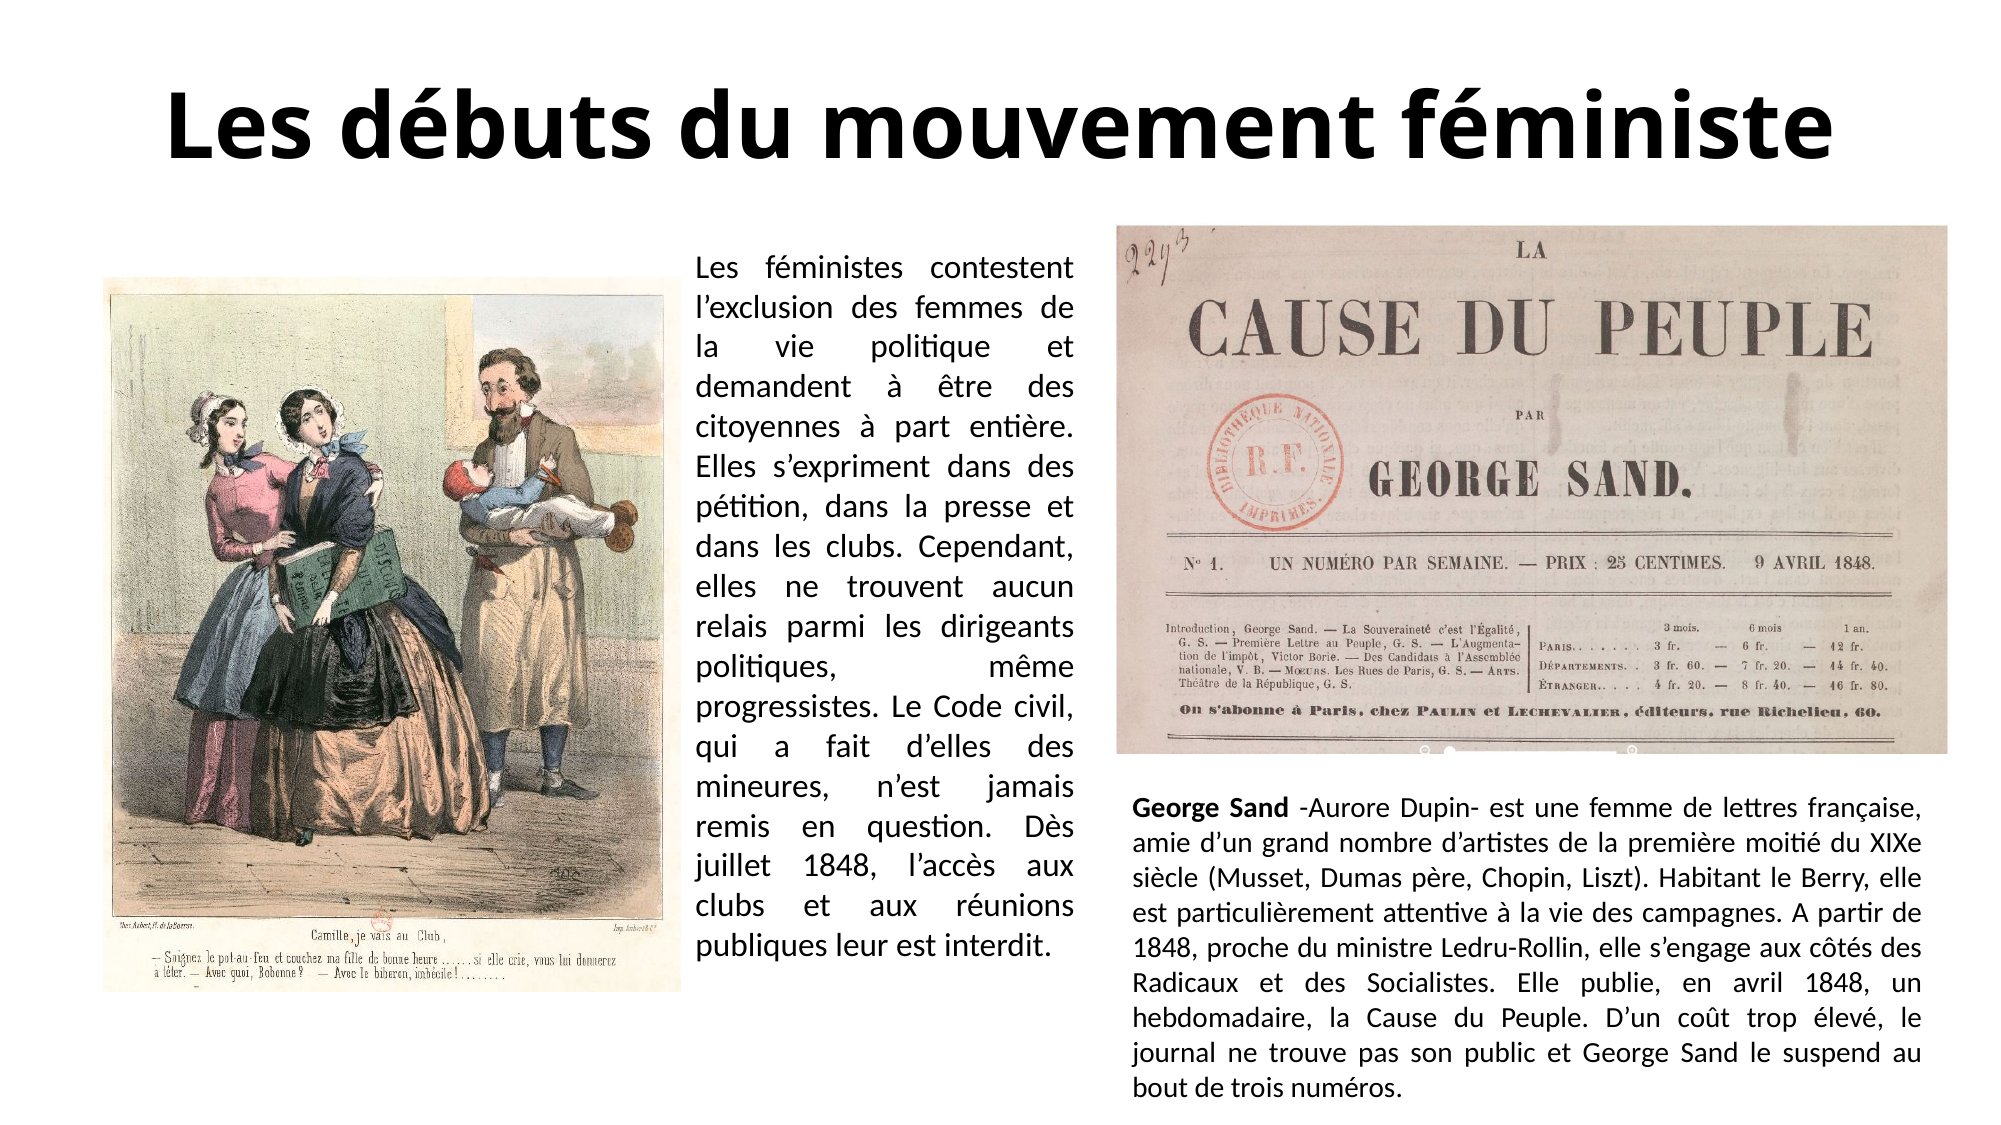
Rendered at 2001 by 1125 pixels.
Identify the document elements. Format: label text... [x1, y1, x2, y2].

text_box Les féministes contestent l’exclusion des femmes de la vie politique et demandent à être des citoyennes à part entière. Elles s’expriment dans des pétition, dans la presse et dans les clubs. Cependant, elles ne trouvent aucun relais parmi les dirigeants politiques, même progressistes. Le Code civil, qui a fait d’elles des mineures, n’est jamais remis en question. Dès juillet 1848, l’accès aux clubs et aux réunions publiques leur est interdit. [680, 237, 1089, 971]
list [1103, 212, 1954, 754]
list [103, 277, 681, 992]
title Les débuts du mouvement féministe [137, 59, 1863, 198]
text_box George Sand -Aurore Dupin- est une femme de lettres française, amie d’un grand nombre d’artistes de la première moitié du XIXe siècle (Musset, Dumas père, Chopin, Liszt). Habitant le Berry, elle est particulièrement attentive à la vie des campagnes. A partir de 1848, proche du ministre Ledru-Rollin, elle s’engage aux côtés des Radicaux et des Socialistes. Elle publie, en avril 1848, un hebdomadaire, la Cause du Peuple. D’un coût trop élevé, le journal ne trouve pas son public et George Sand le suspend au bout de trois numéros. [1117, 780, 1937, 1111]
